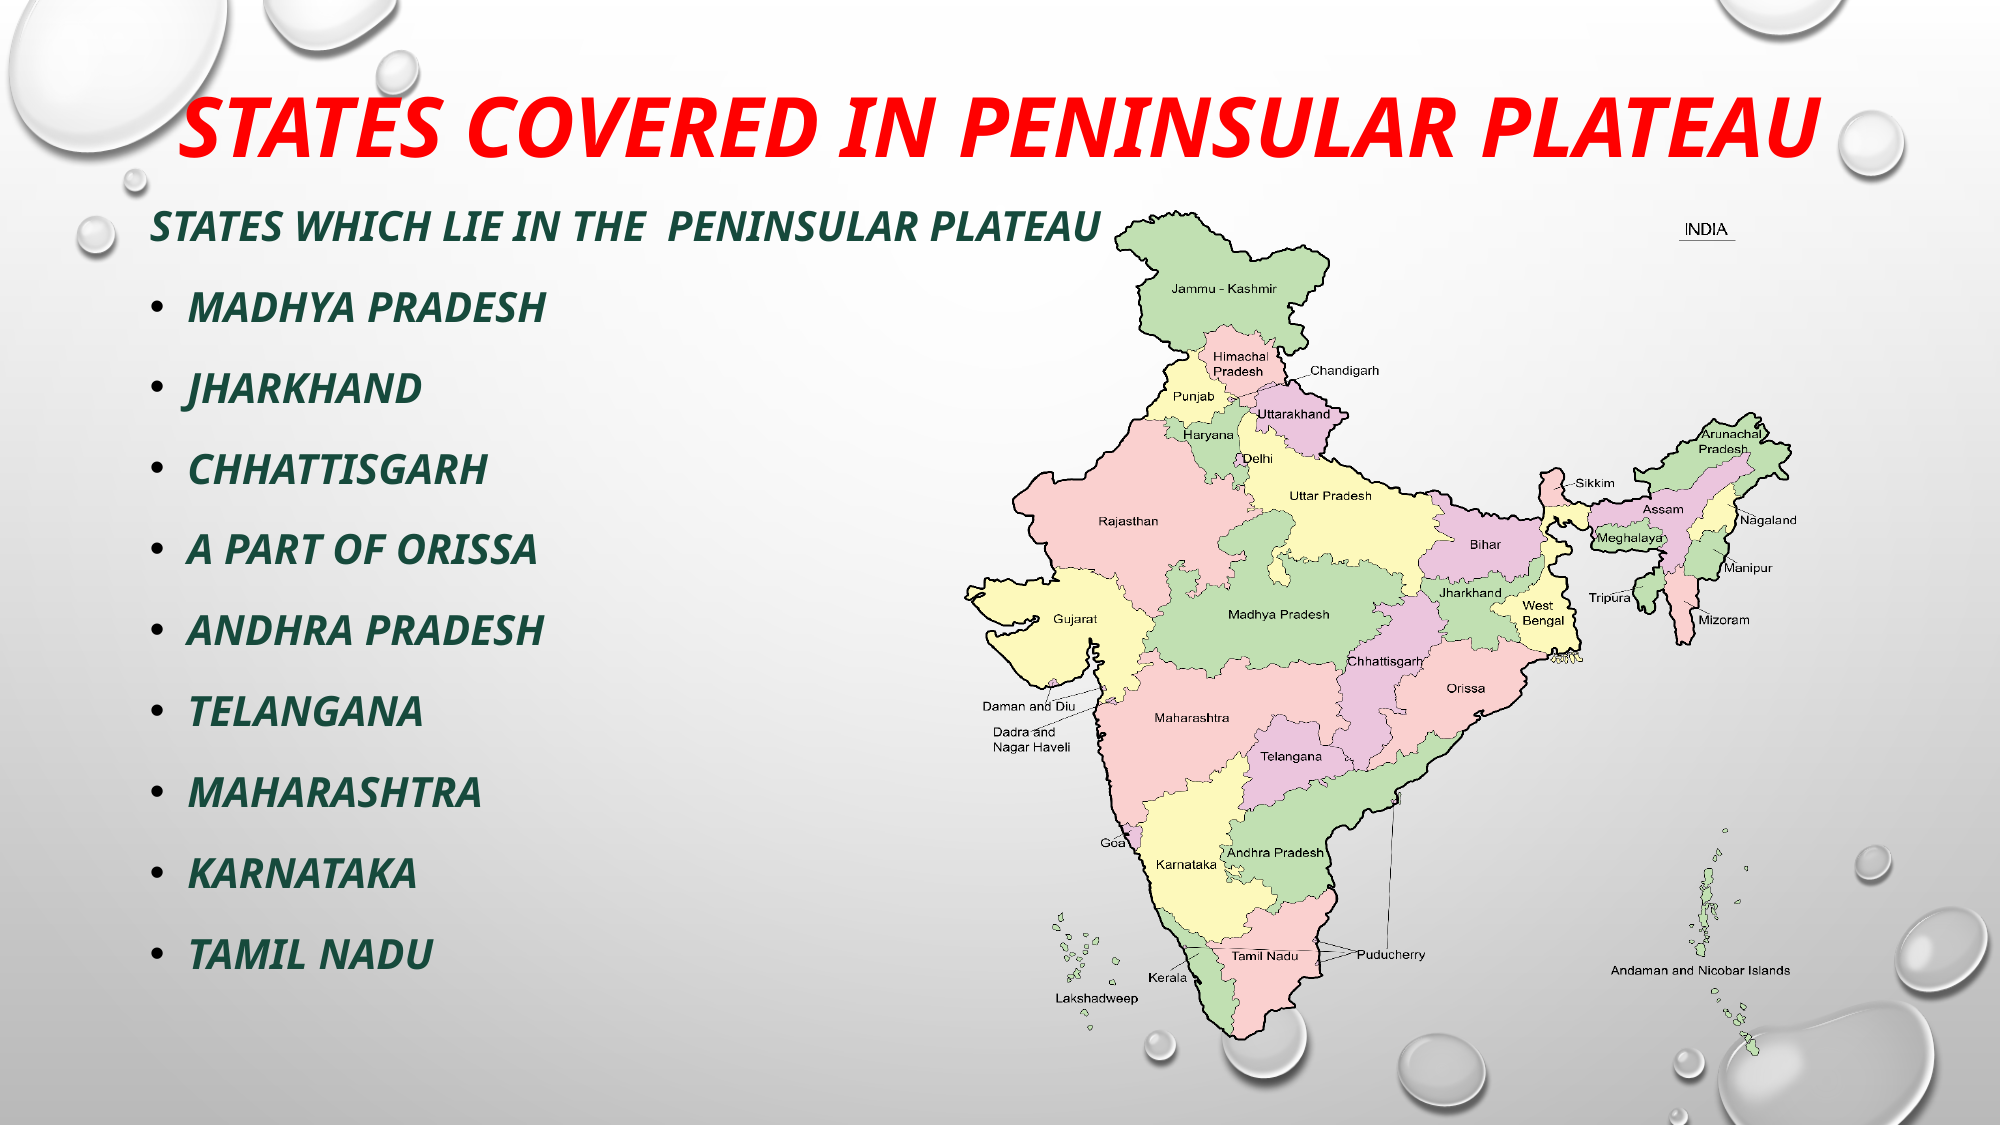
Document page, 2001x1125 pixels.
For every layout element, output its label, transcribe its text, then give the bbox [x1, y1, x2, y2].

title States COVERED IN PENINSULAR PLATEAU [149, 0, 1851, 182]
list States which lie in the Peninsular plateau Madhya Pradesh Jharkhand Chhattisgarh A Part of Orissa Andhra Pradesh Telangana Maharashtra Karnataka Tamil nadu [134, 182, 1970, 1085]
picture [0, 0, 2000, 1125]
picture [964, 210, 1796, 1056]
